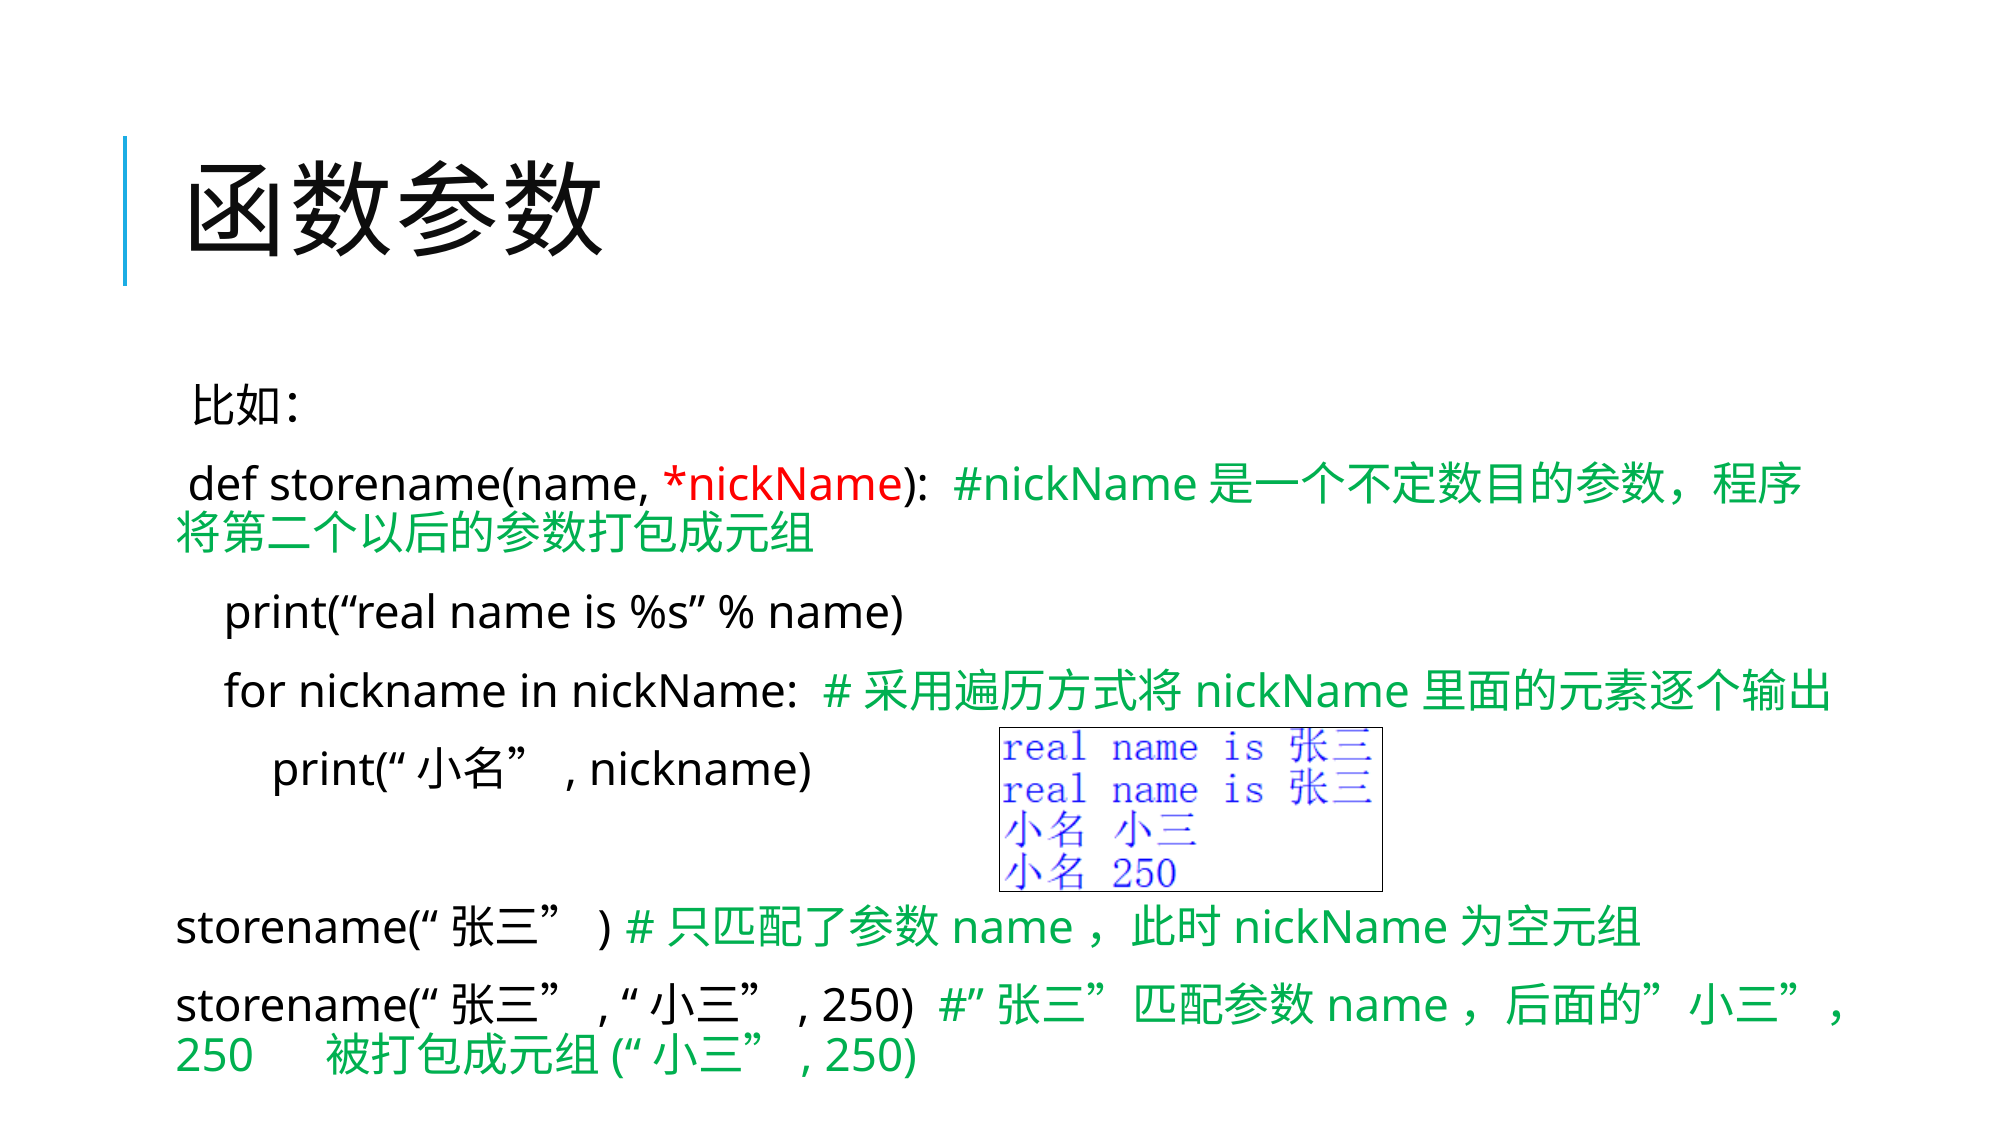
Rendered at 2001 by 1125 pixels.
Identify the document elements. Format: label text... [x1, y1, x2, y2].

list 比如： def storename(name, *nickName): #nickName是一个不定数目的参数，程序 将第二个以后的参数打包成元组 print(“real name is %s” % name) for nickname in nickName: #采用遍历方式将nickName里面的元素逐个输出 print(“小名”, nickname) storename(“张三”) #只匹配了参数name，此时nickName为空元组 storename(“张三”, “小三”, 250) #”张三”匹配参数name，后面的”小三”，250 被打包成元组(“小三”, 250) [168, 375, 1853, 1035]
picture [999, 727, 1383, 892]
title 函数参数 [168, 96, 1763, 342]
